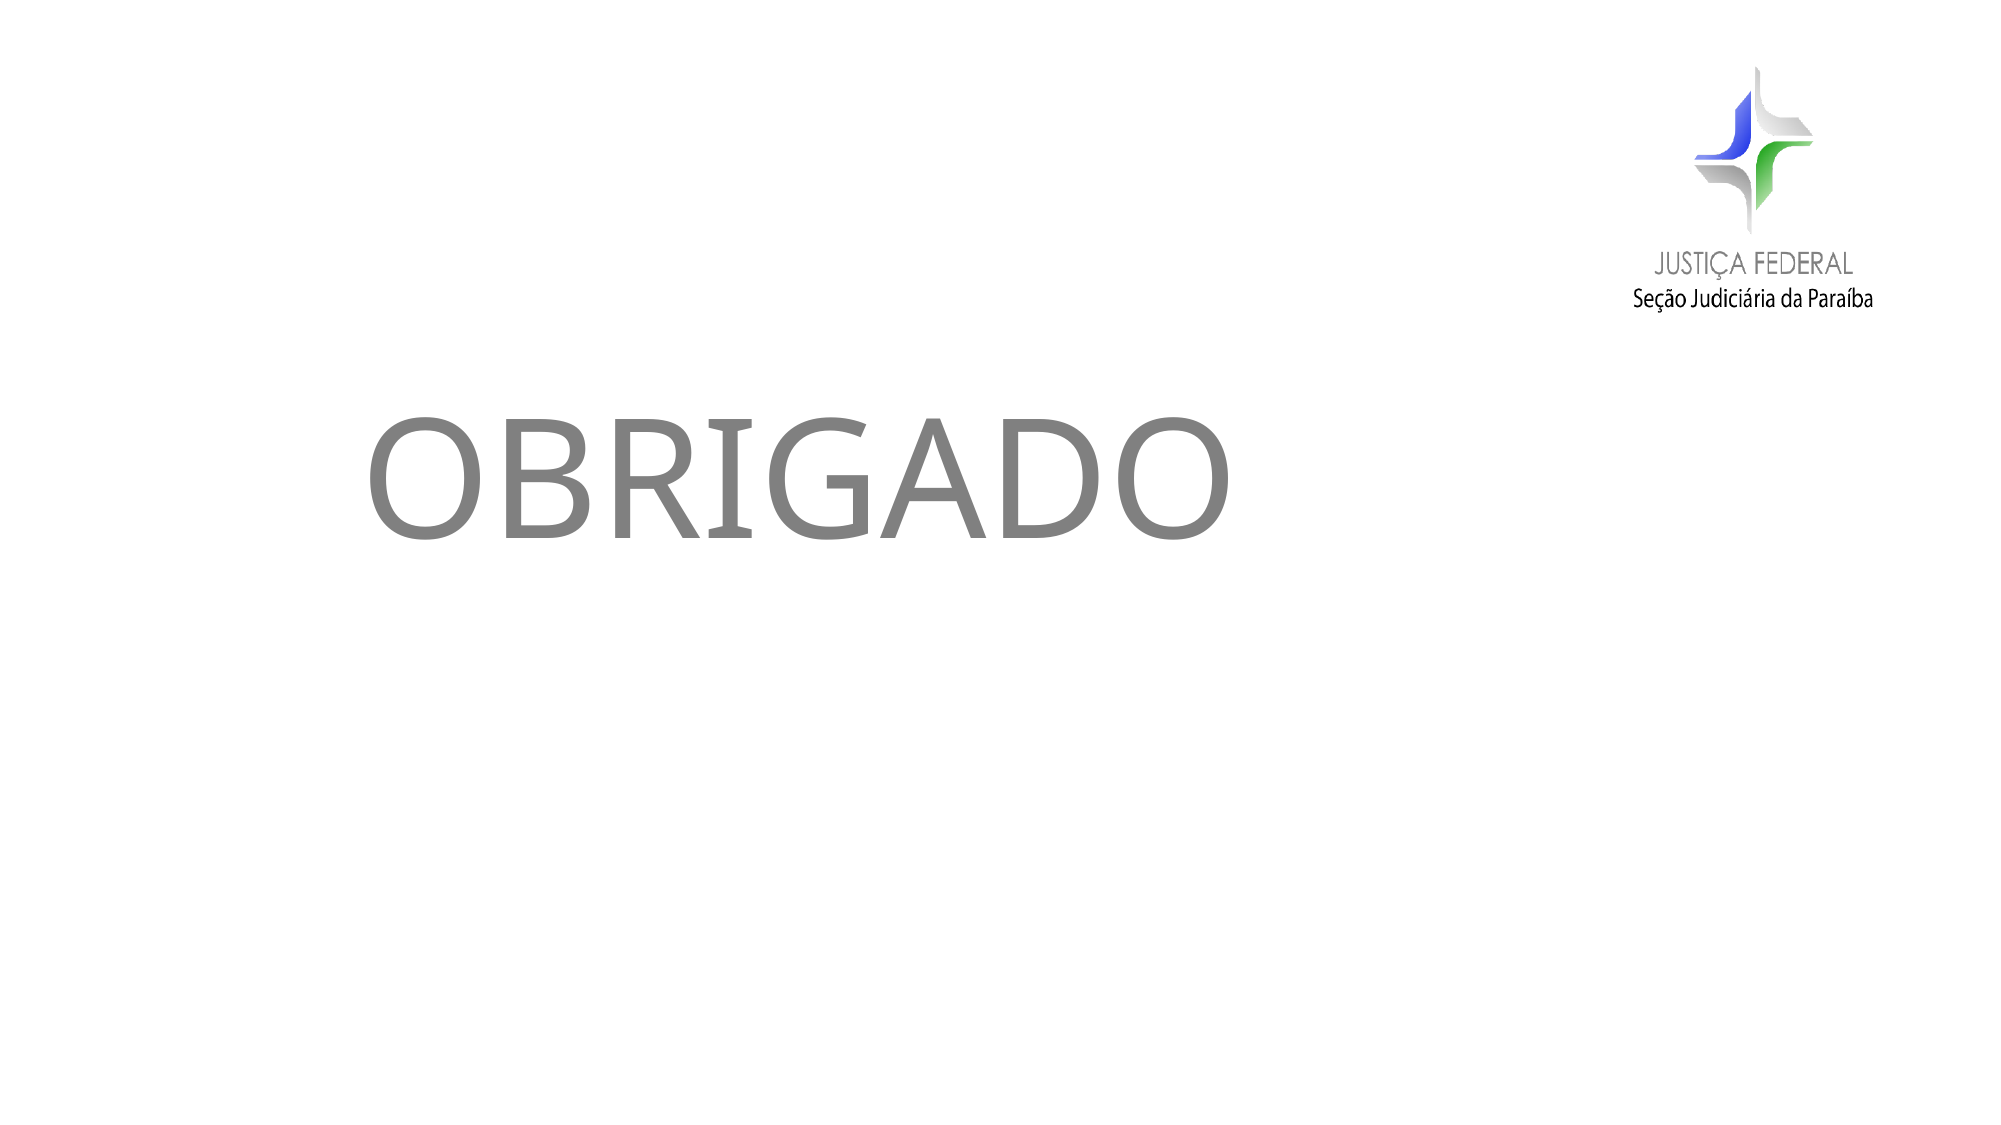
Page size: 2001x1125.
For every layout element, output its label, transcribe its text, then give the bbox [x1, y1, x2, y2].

picture [1578, 66, 1928, 315]
text_box OBRIGADO [50, 187, 1550, 580]
